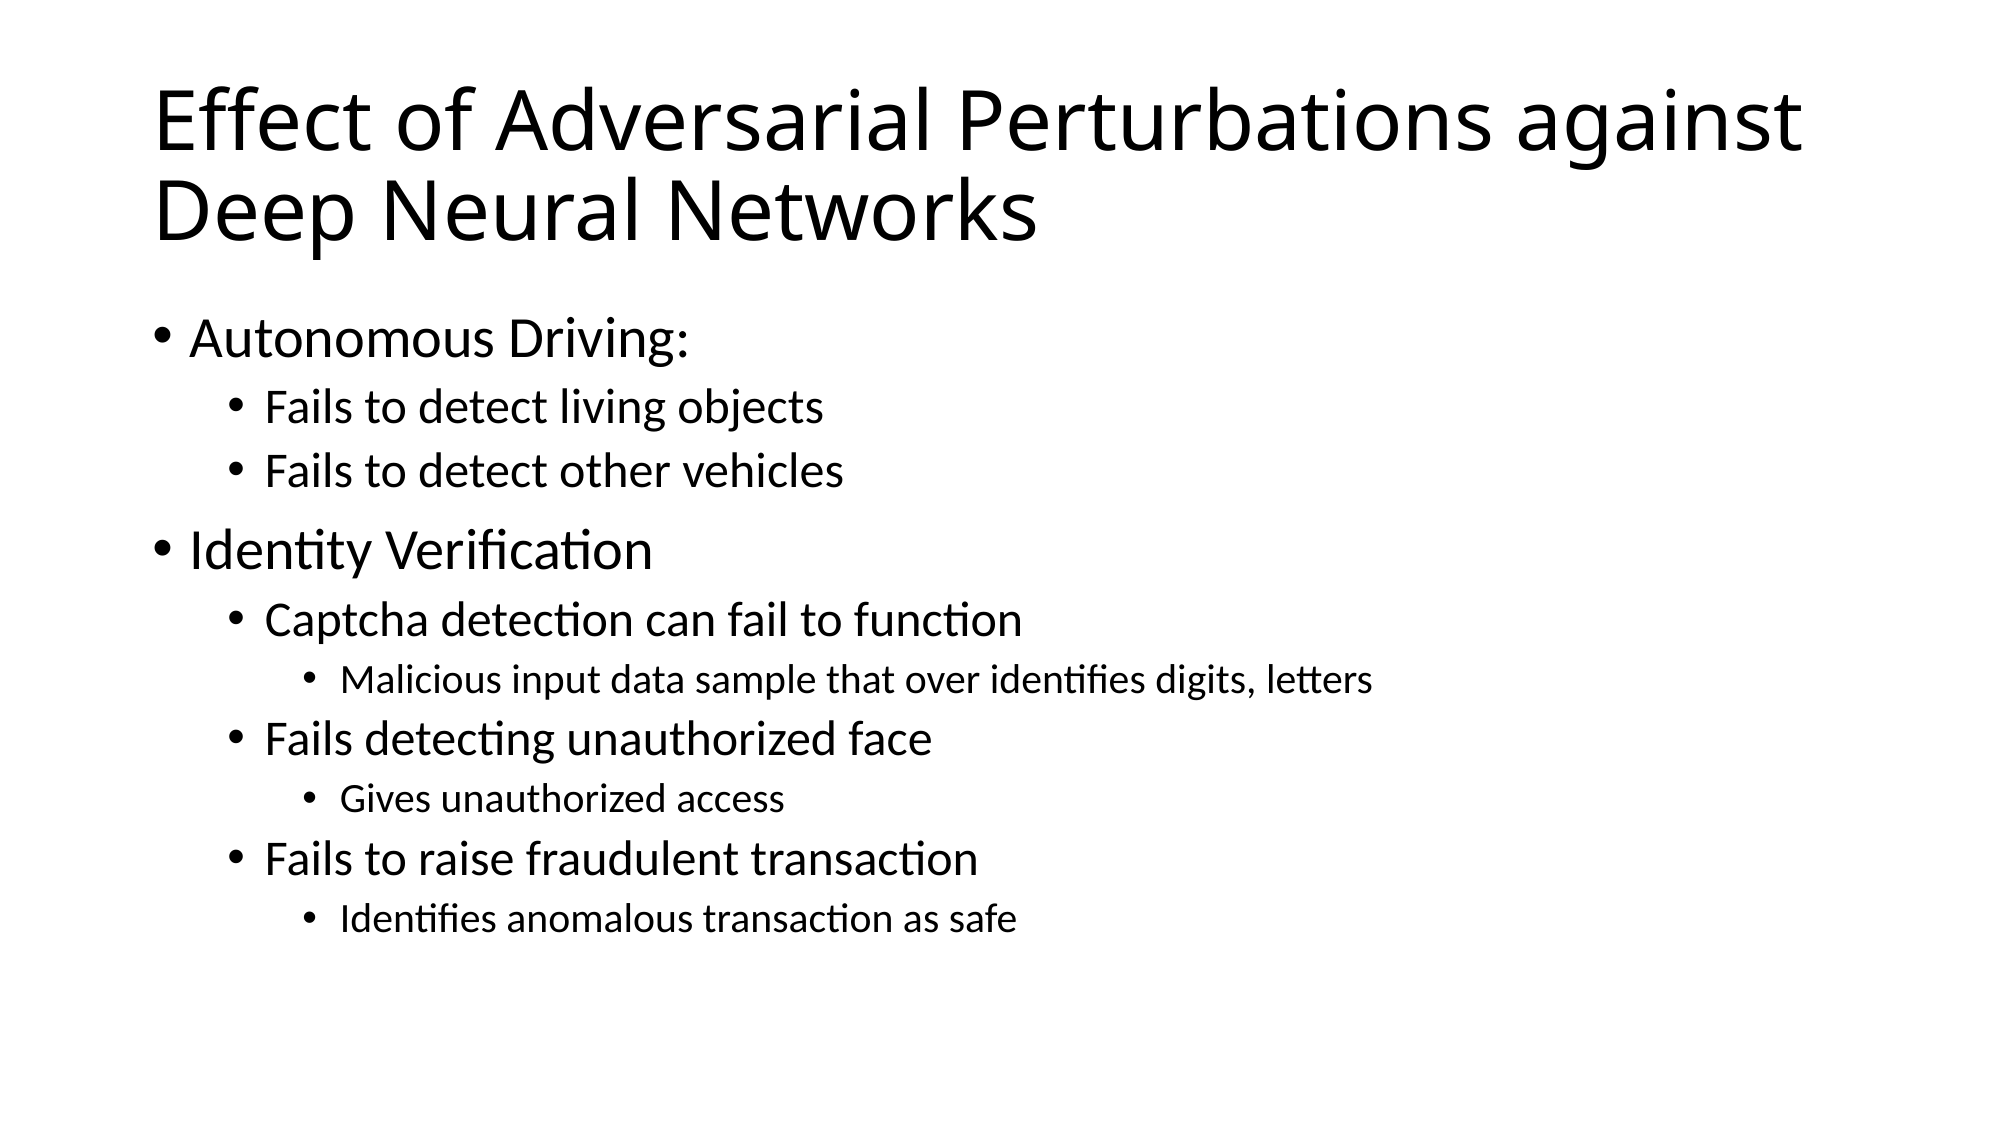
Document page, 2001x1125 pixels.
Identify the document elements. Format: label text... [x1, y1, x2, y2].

list Autonomous Driving: Fails to detect living objects Fails to detect other vehicles Identity Verification Captcha detection can fail to function Malicious input data sample that over identifies digits, letters Fails detecting unauthorized face Gives unauthorized access Fails to raise fraudulent transaction Identifies anomalous transaction as safe [137, 299, 1863, 1014]
title Effect of Adversarial Perturbations against Deep Neural Networks [137, 59, 1863, 278]
